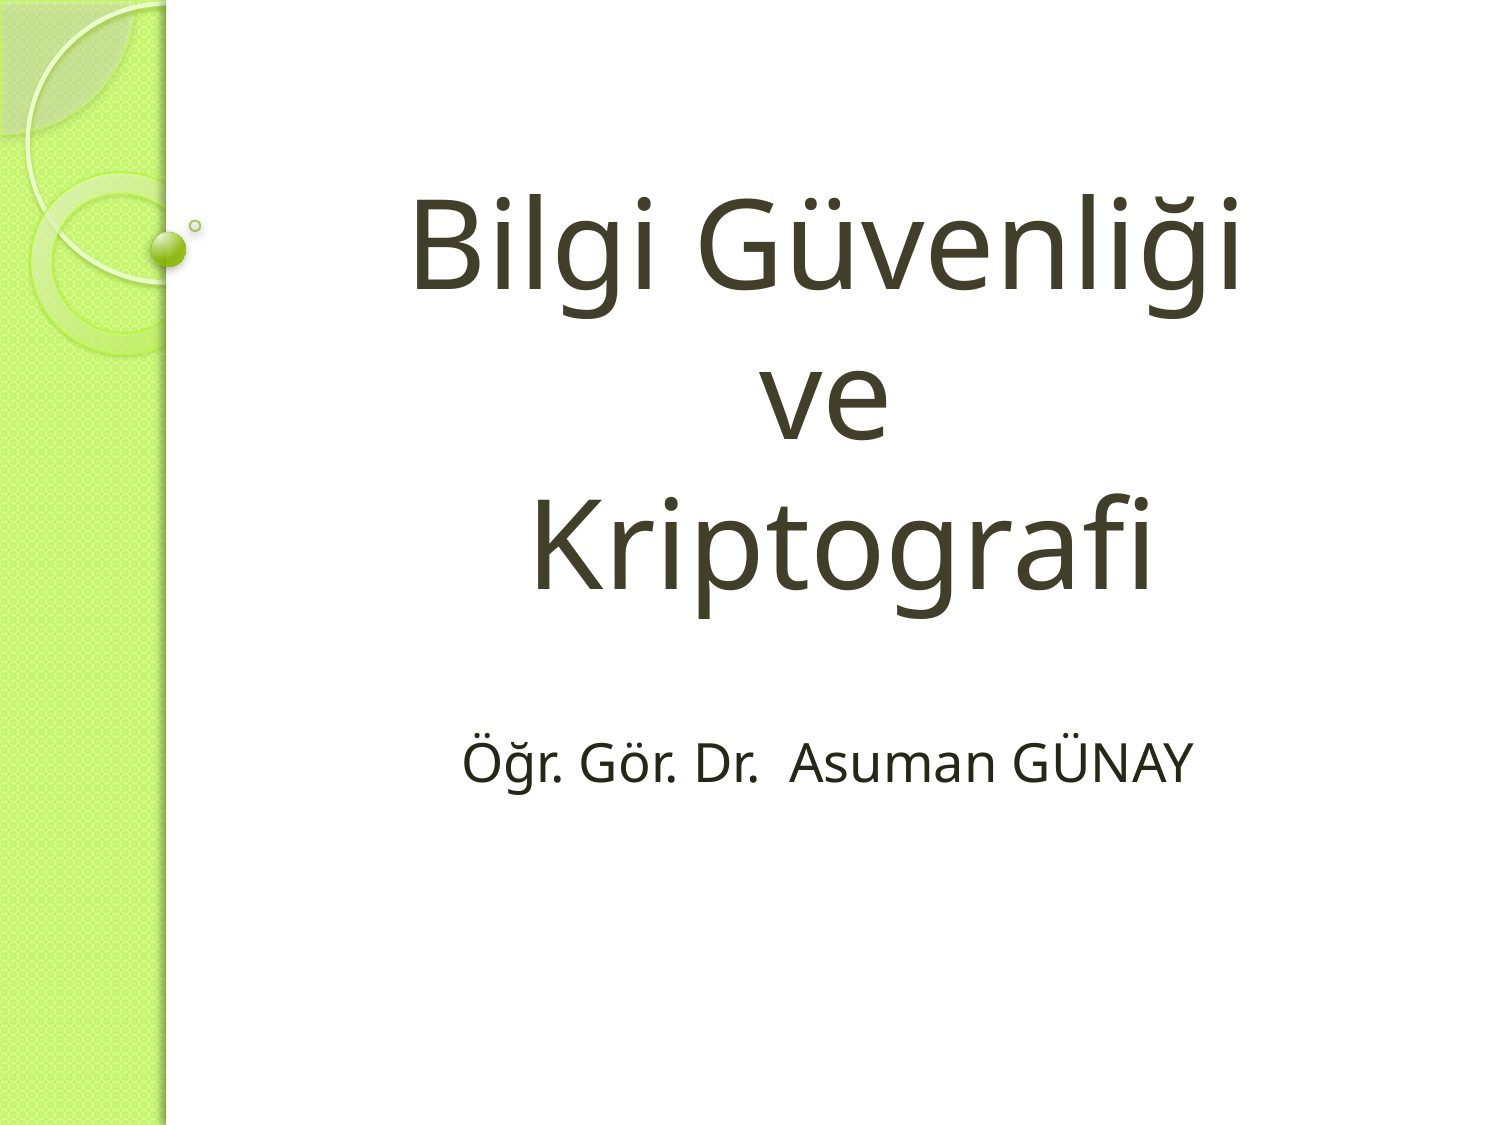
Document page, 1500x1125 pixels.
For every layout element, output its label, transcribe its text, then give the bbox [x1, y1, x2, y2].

title Bilgi Güvenliği ve Kriptografi [234, 212, 1450, 622]
subtitle Öğr. Gör. Dr. Asuman GÜNAY [218, 727, 1434, 835]
